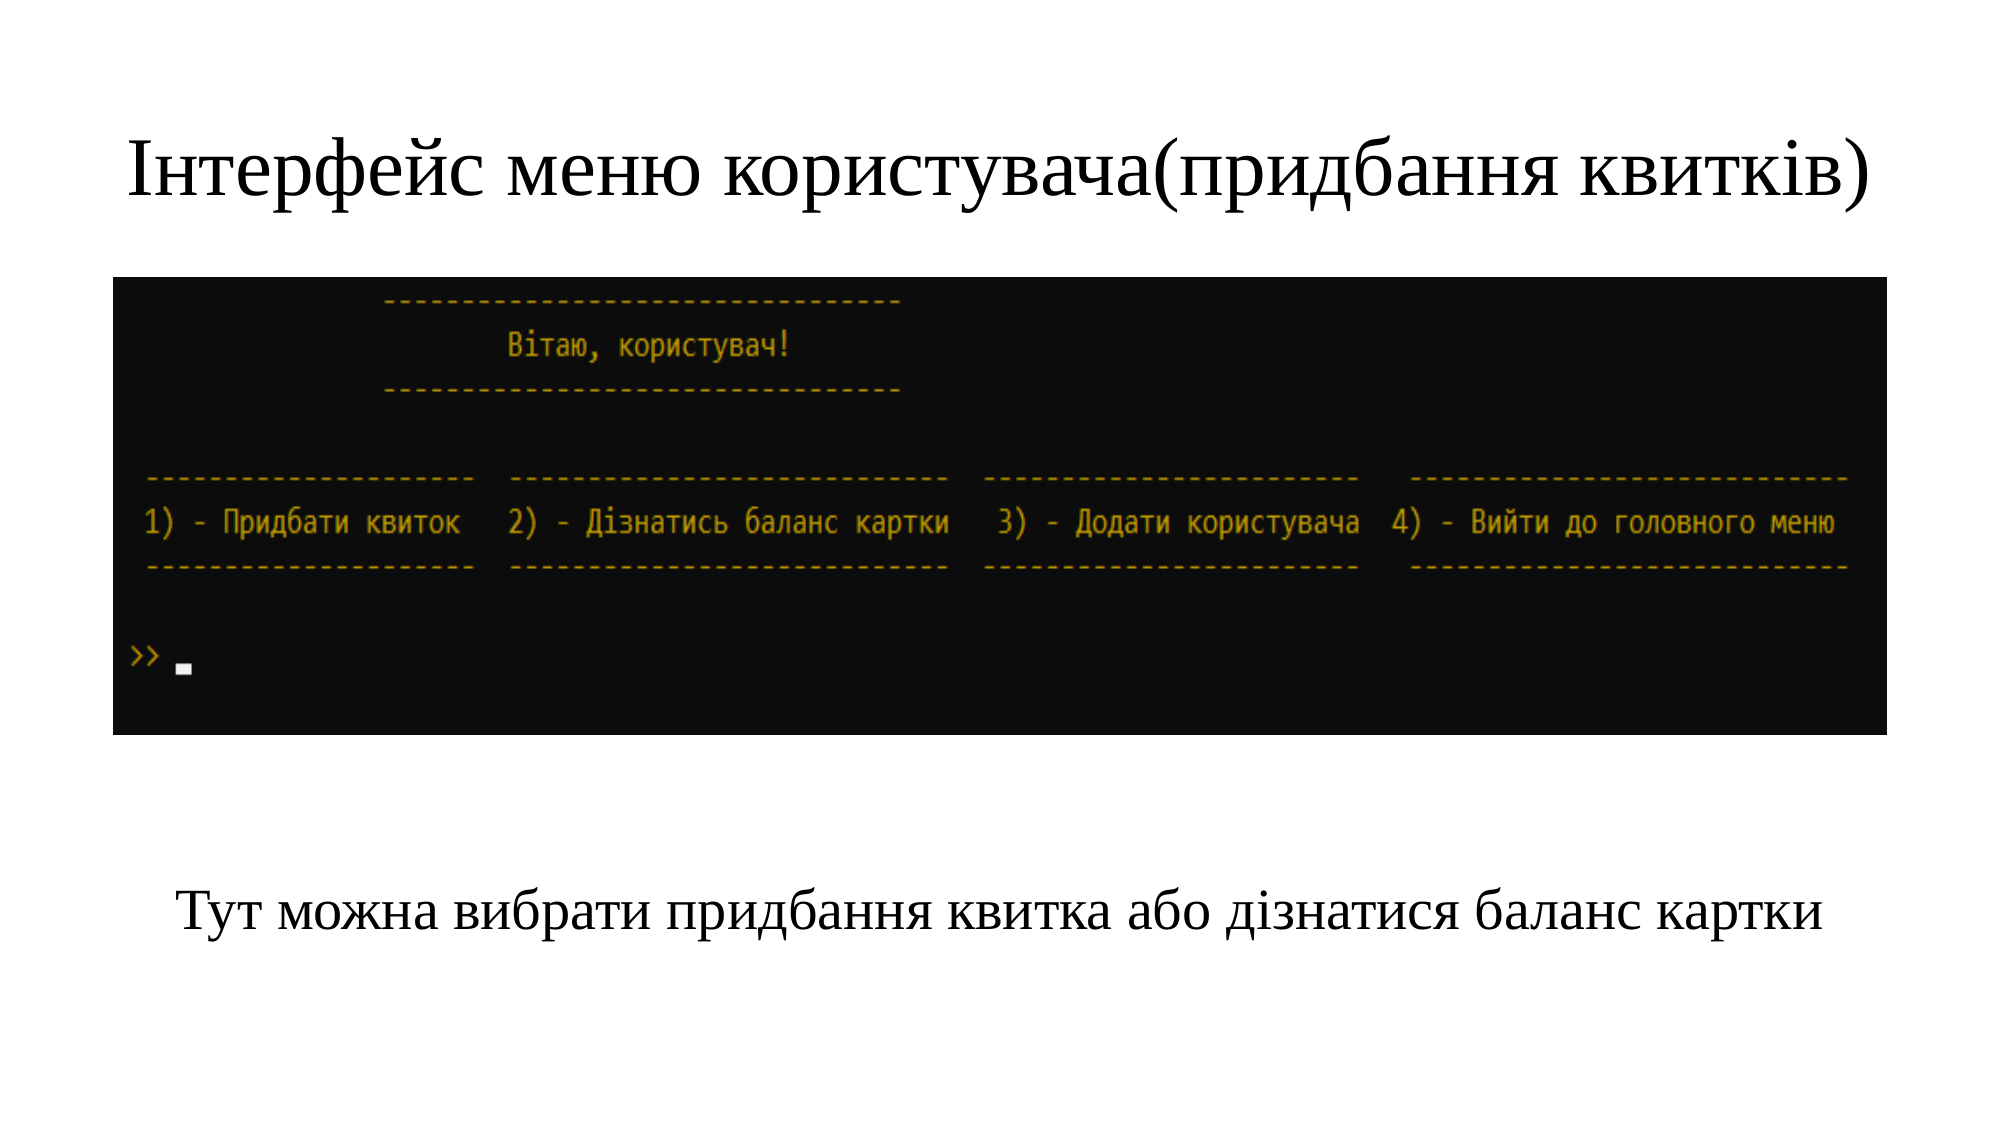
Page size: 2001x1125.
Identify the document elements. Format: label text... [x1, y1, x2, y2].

title Інтерфейс меню користувача(придбання квитків) [30, 59, 1969, 278]
picture [113, 277, 1887, 735]
text_box Тут можна вибрати придбання квитка або дізнатися баланс картки [160, 864, 1839, 949]
